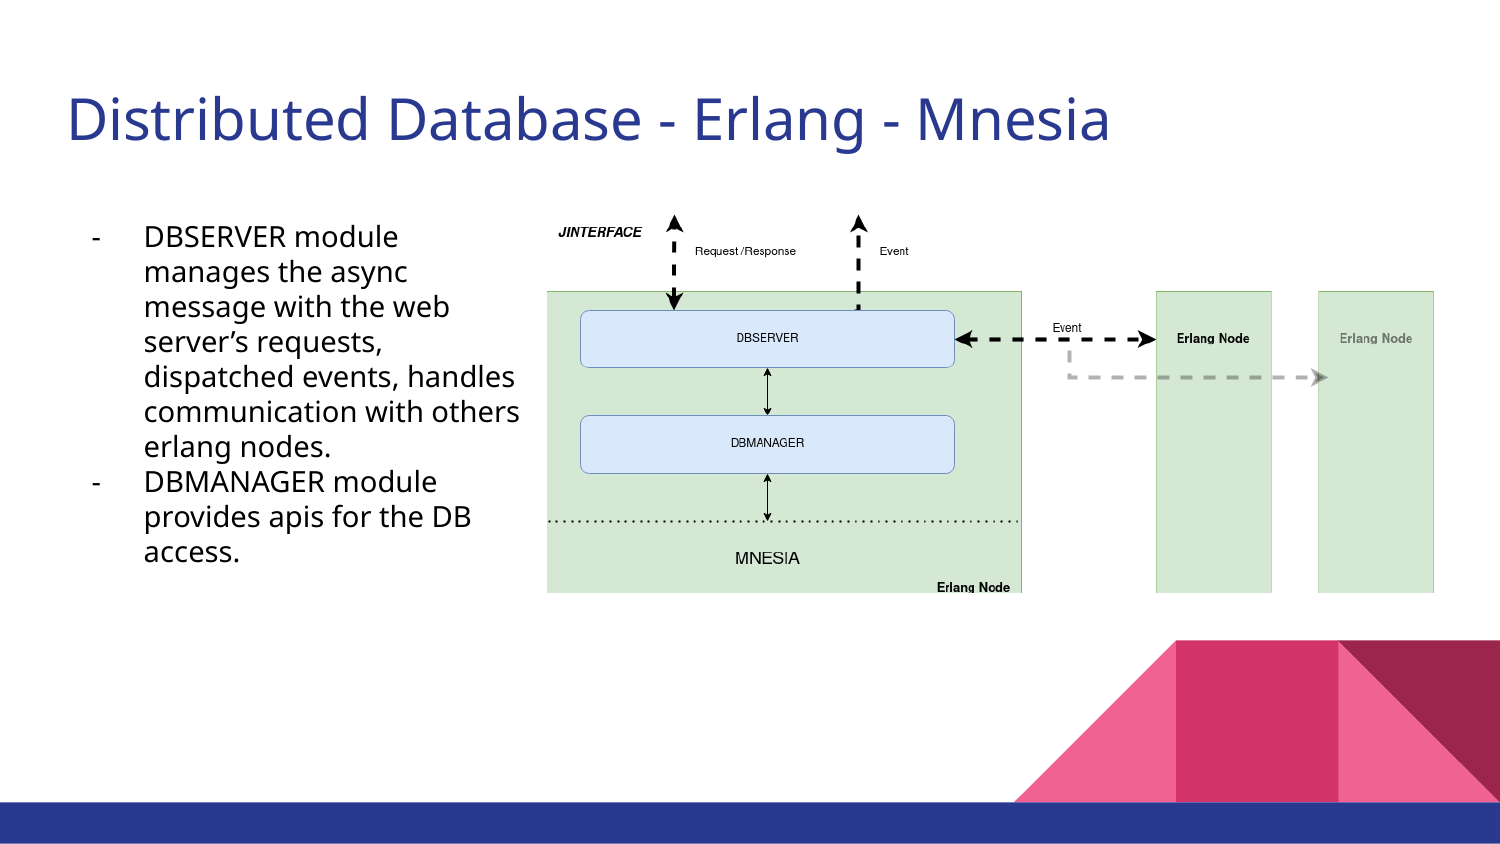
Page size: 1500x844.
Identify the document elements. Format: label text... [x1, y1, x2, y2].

picture [546, 197, 1450, 593]
text_box DBSERVER module manages the async message with the web server’s requests, dispatched events, handles communication with others erlang nodes. DBMANAGER module provides apis for the DB access. [53, 203, 537, 584]
title Distributed Database - Erlang - Mnesia [51, 67, 1449, 167]
